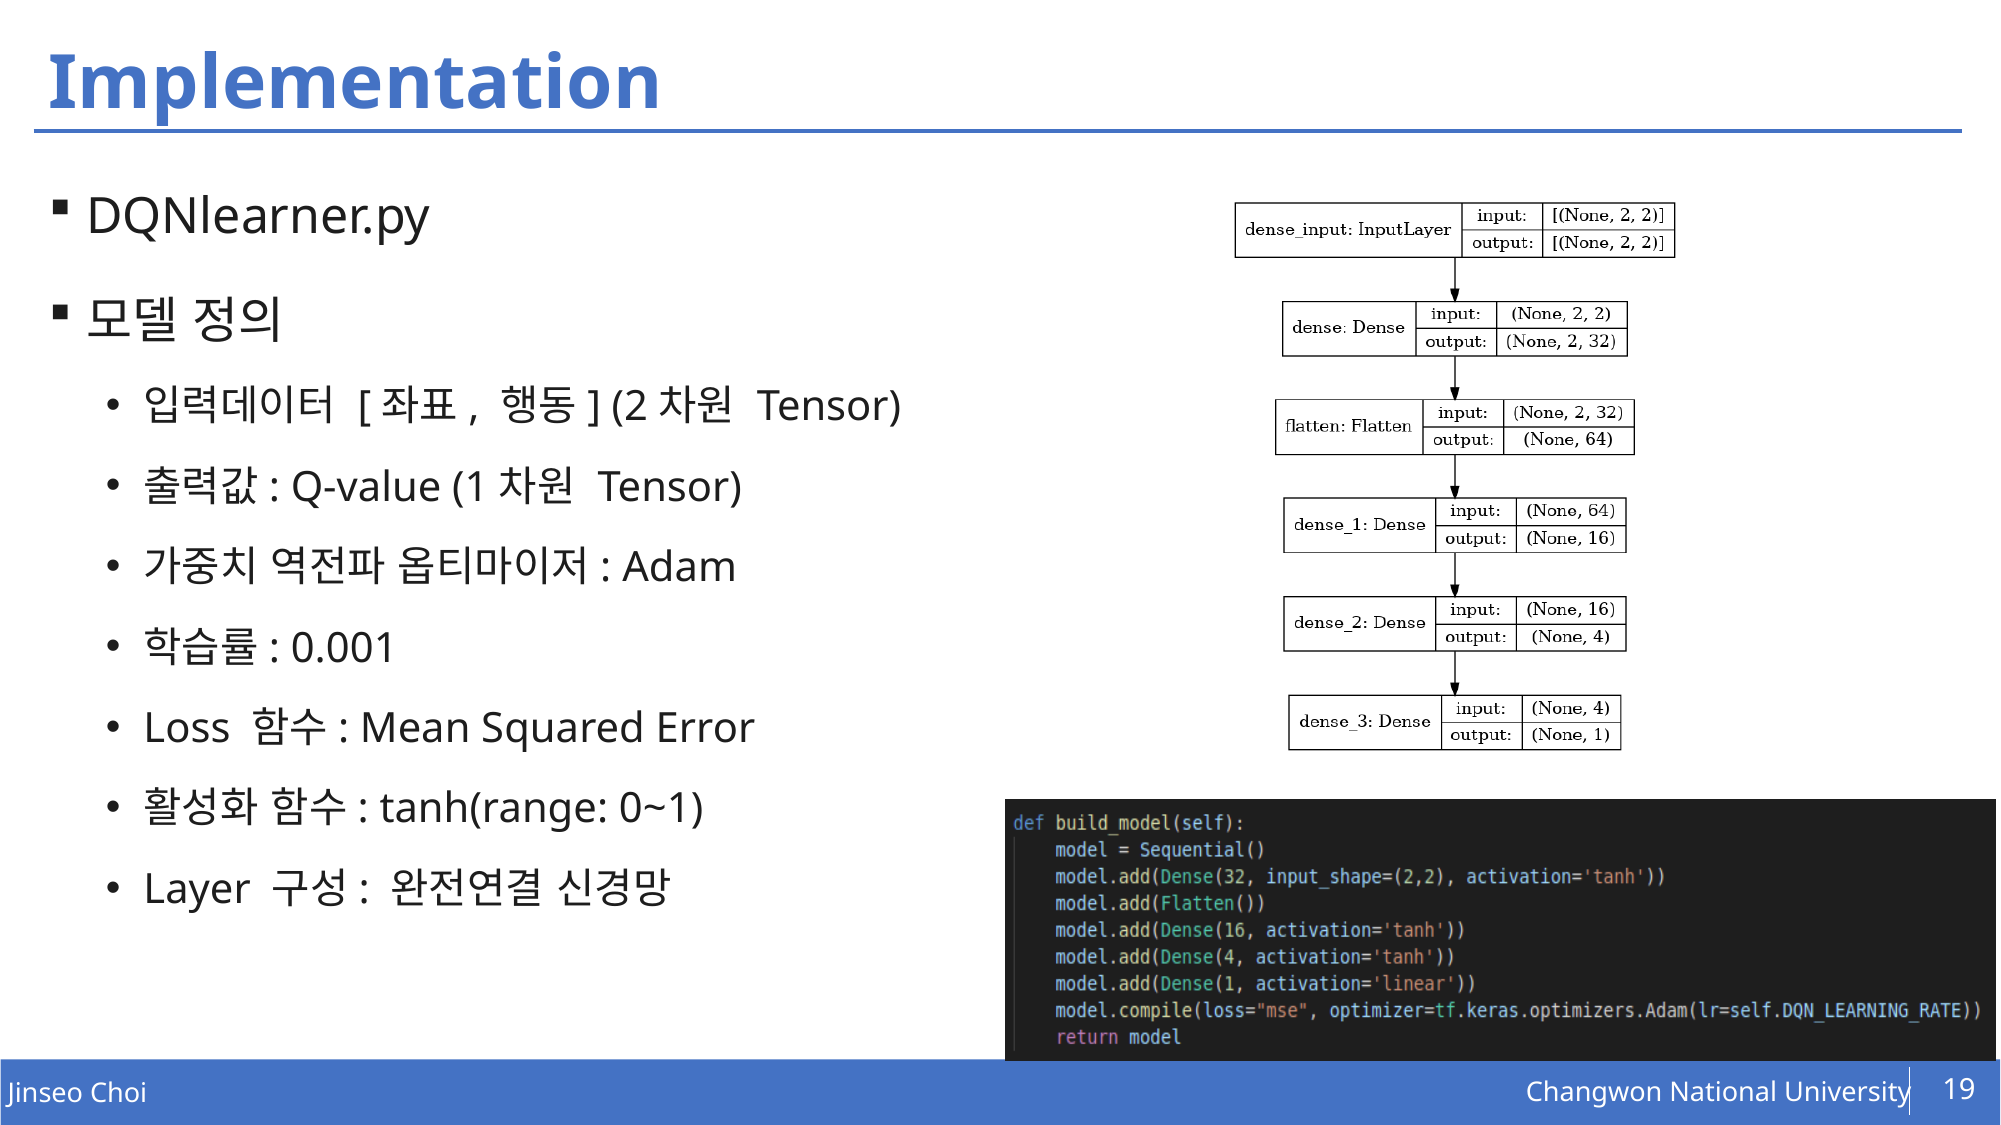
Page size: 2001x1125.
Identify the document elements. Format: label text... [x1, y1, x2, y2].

picture [1230, 197, 1679, 755]
list DQNlearner.py 모델 정의 입력데이터 [좌표, 행동] (2차원 Tensor) 출력값: Q-value (1차원 Tensor) 가중치 역전파 옵티마이저: Adam 학습률: 0.001 Loss 함수: Mean Squared Error 활성화 함수: tanh(range: 0~1) Layer 구성: 완전연결 신경망 [33, 152, 1963, 997]
slide_number 19 [1922, 1061, 1996, 1121]
picture [1004, 799, 1996, 1061]
title Implementation [33, 27, 1963, 143]
